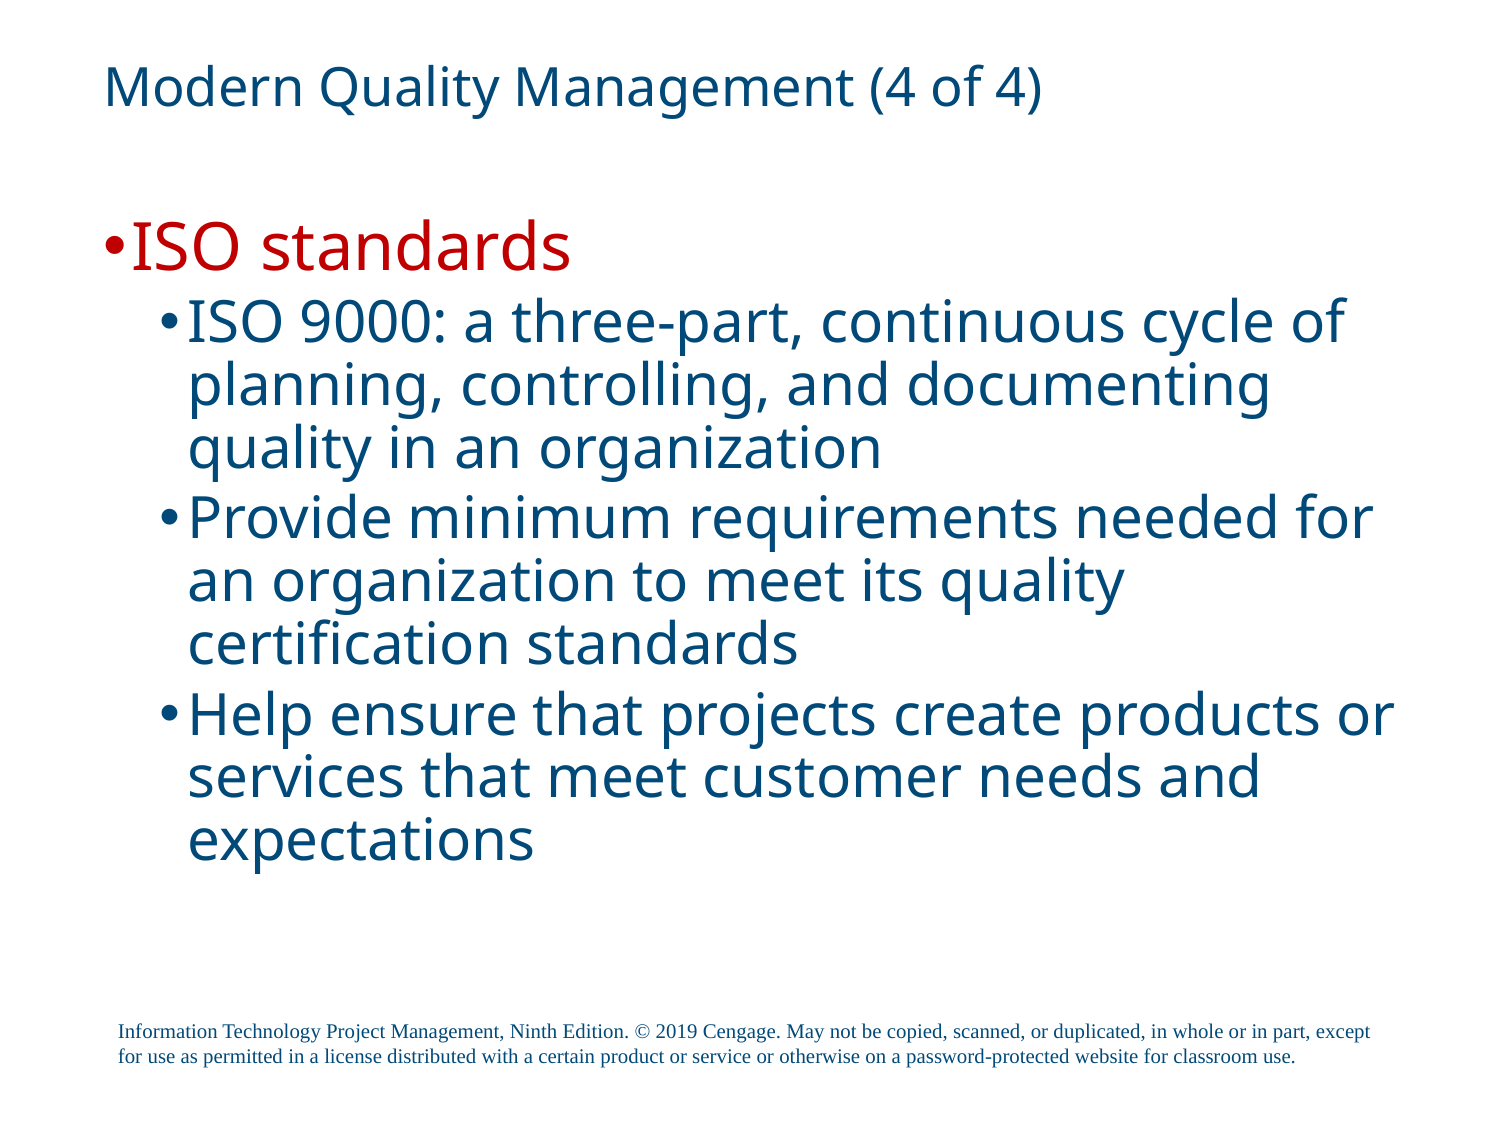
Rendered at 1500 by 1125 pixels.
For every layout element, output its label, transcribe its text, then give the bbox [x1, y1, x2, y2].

list ISO standards ISO 9000: a three-part, continuous cycle of planning, controlling, and documenting quality in an organization Provide minimum requirements needed for an organization to meet its quality certification standards Help ensure that projects create products or services that meet customer needs and expectations [103, 212, 1397, 1009]
footer Information Technology Project Management, Ninth Edition. © 2019 Cengage. May not be copied, scanned, or duplicated, in whole or in part, except for use as permitted in a license distributed with a certain product or service or otherwise on a password-protected website for classroom use. [103, 1009, 1397, 1070]
title Modern Quality Management (4 of 4) [103, 59, 1397, 212]
